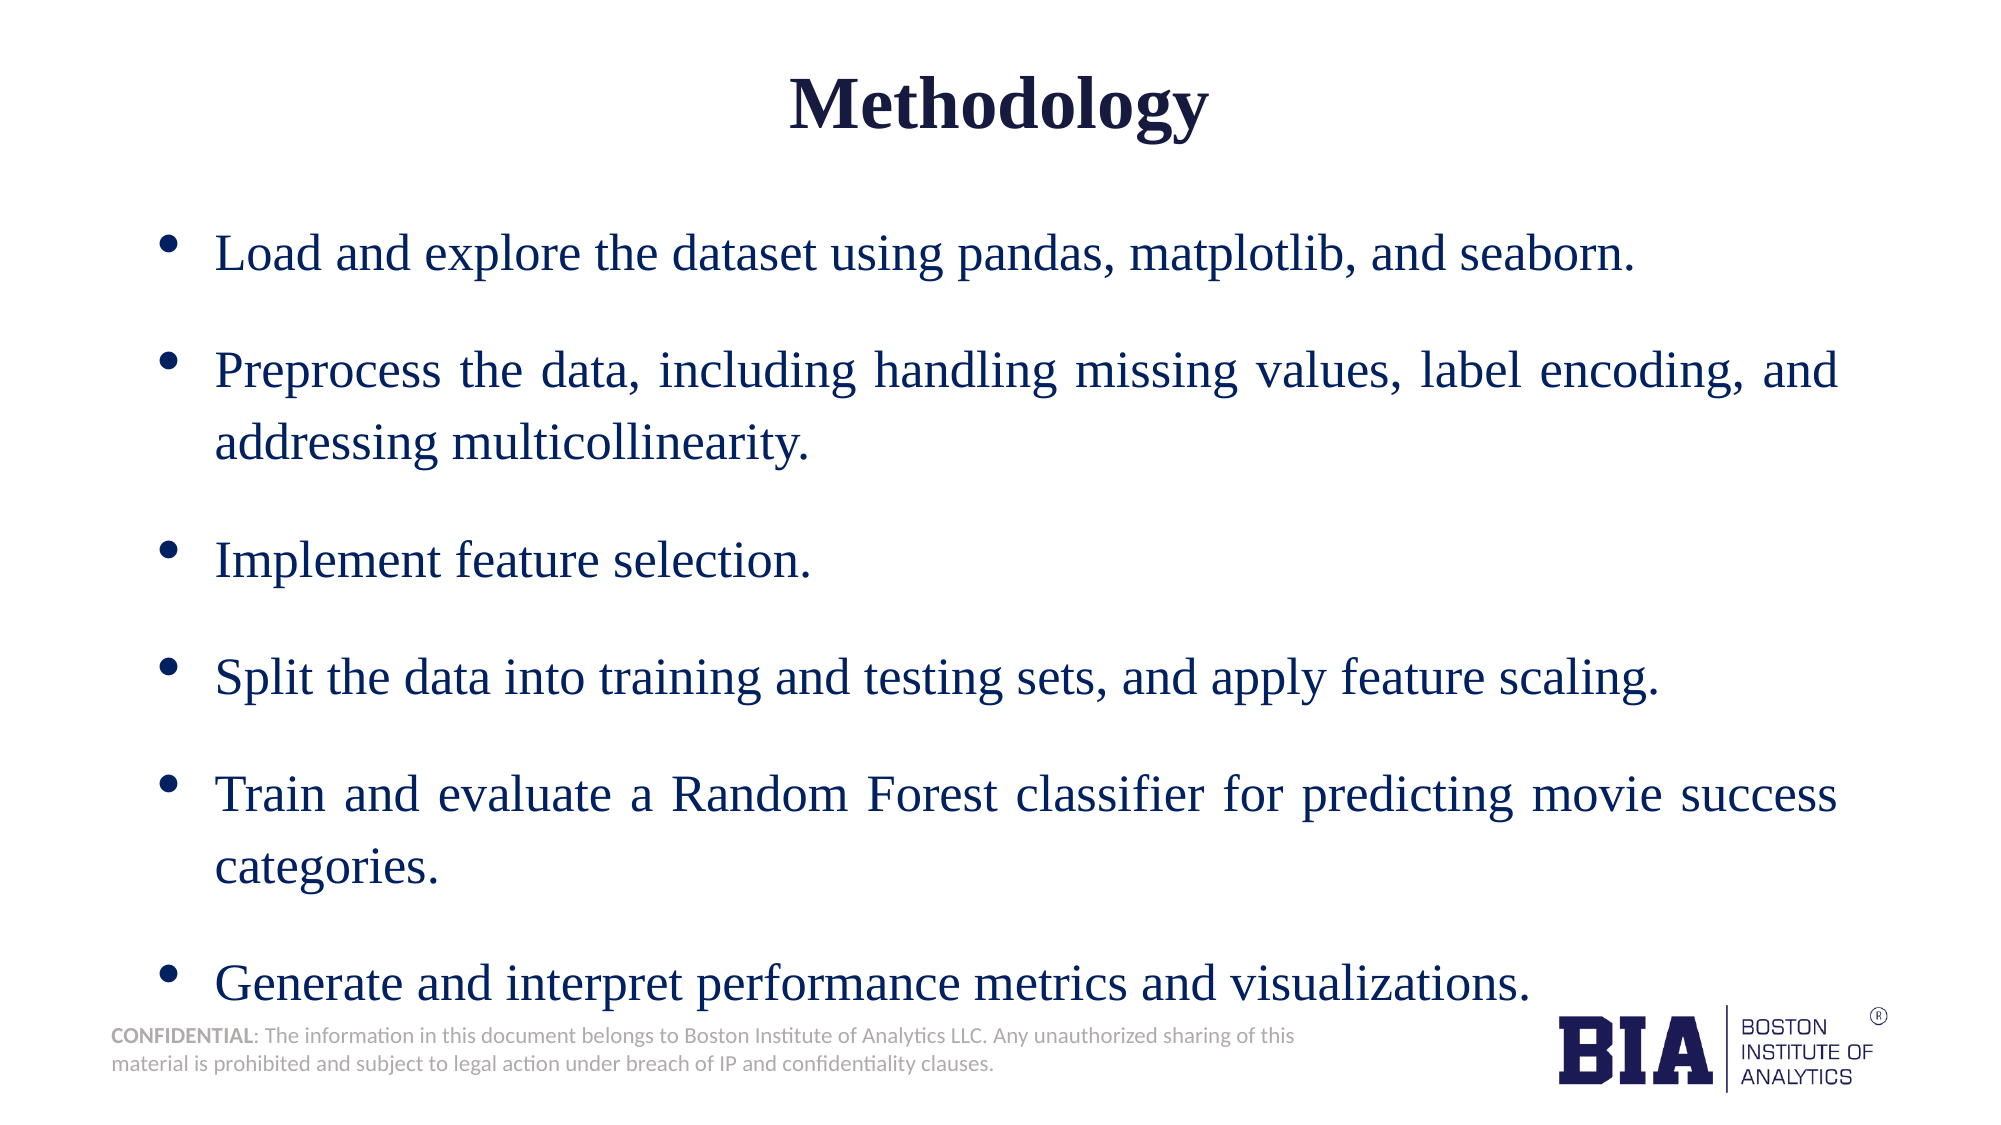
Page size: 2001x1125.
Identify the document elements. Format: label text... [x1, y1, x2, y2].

title Methodology [111, 54, 1889, 155]
picture [1557, 1003, 1889, 1094]
list Load and explore the dataset using pandas, matplotlib, and seaborn. Preprocess the data, including handling missing values, label encoding, and addressing multicollinearity. Implement feature selection. Split the data into training and testing sets, and apply feature scaling. Train and evaluate a Random Forest classifier for predicting movie success categories. Generate and interpret performance metrics and visualizations. [144, 201, 1856, 1019]
